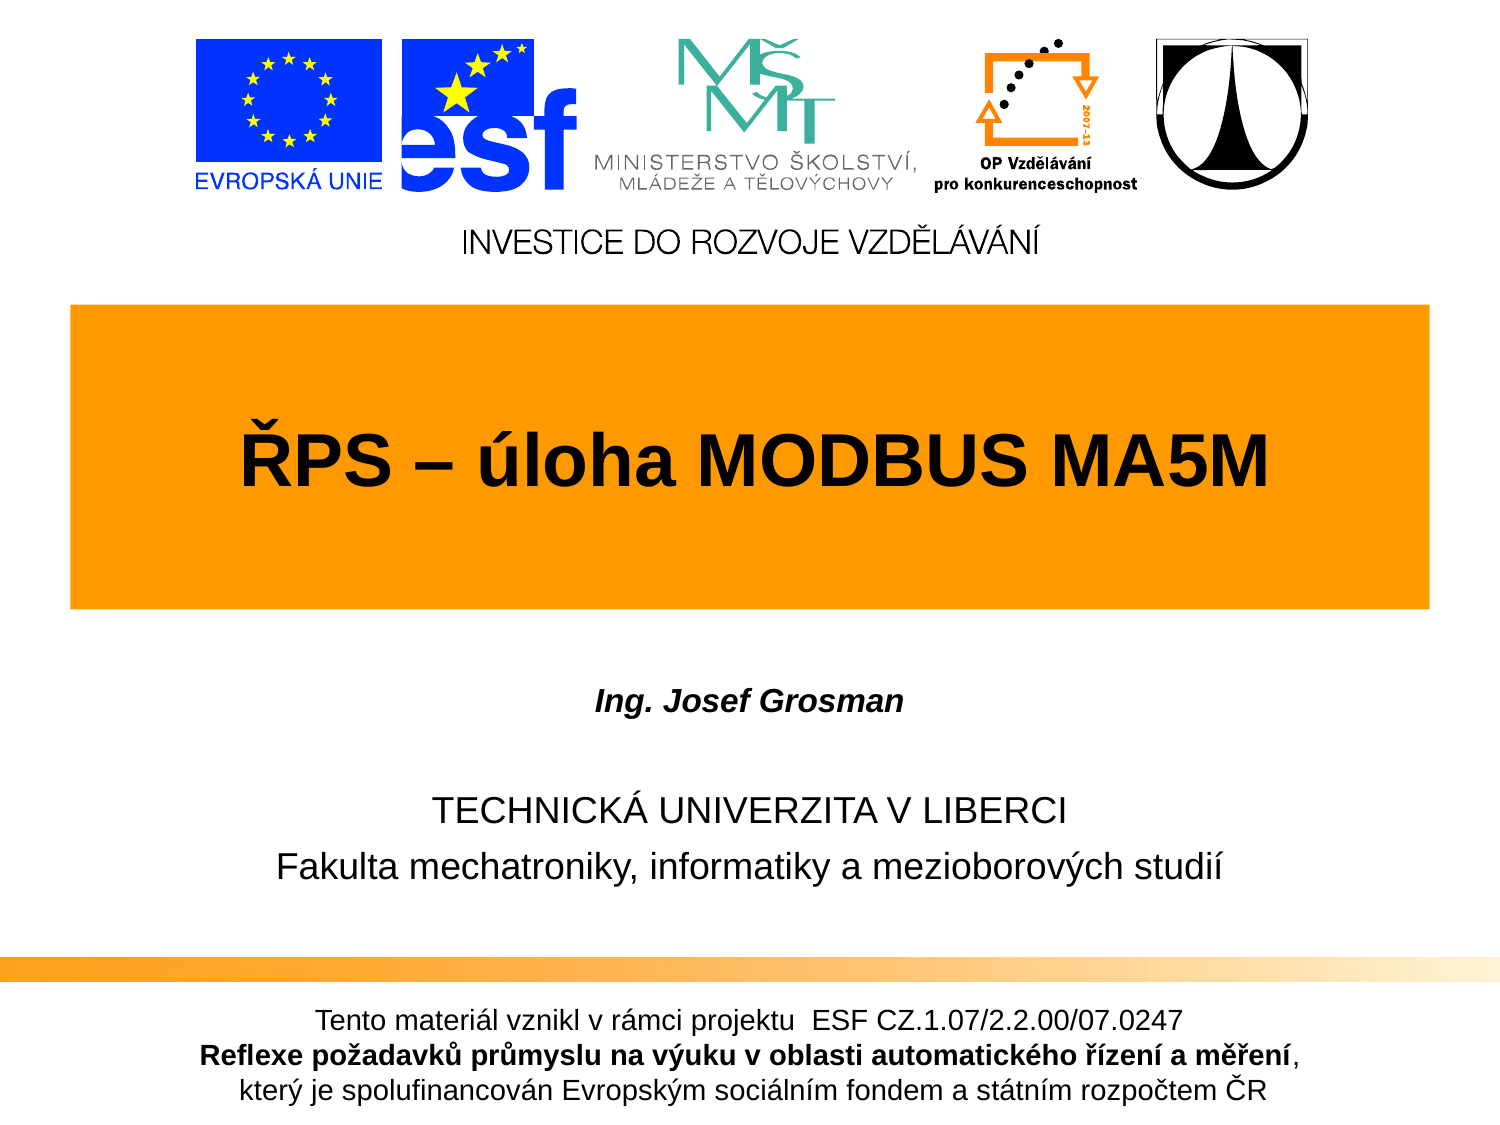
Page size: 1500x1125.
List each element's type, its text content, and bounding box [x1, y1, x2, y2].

text_box ŘPS – úloha MODBUS MA5M [88, 314, 1424, 598]
picture [0, 957, 1500, 982]
text_box Ing. Josef Grosman [23, 669, 1477, 729]
